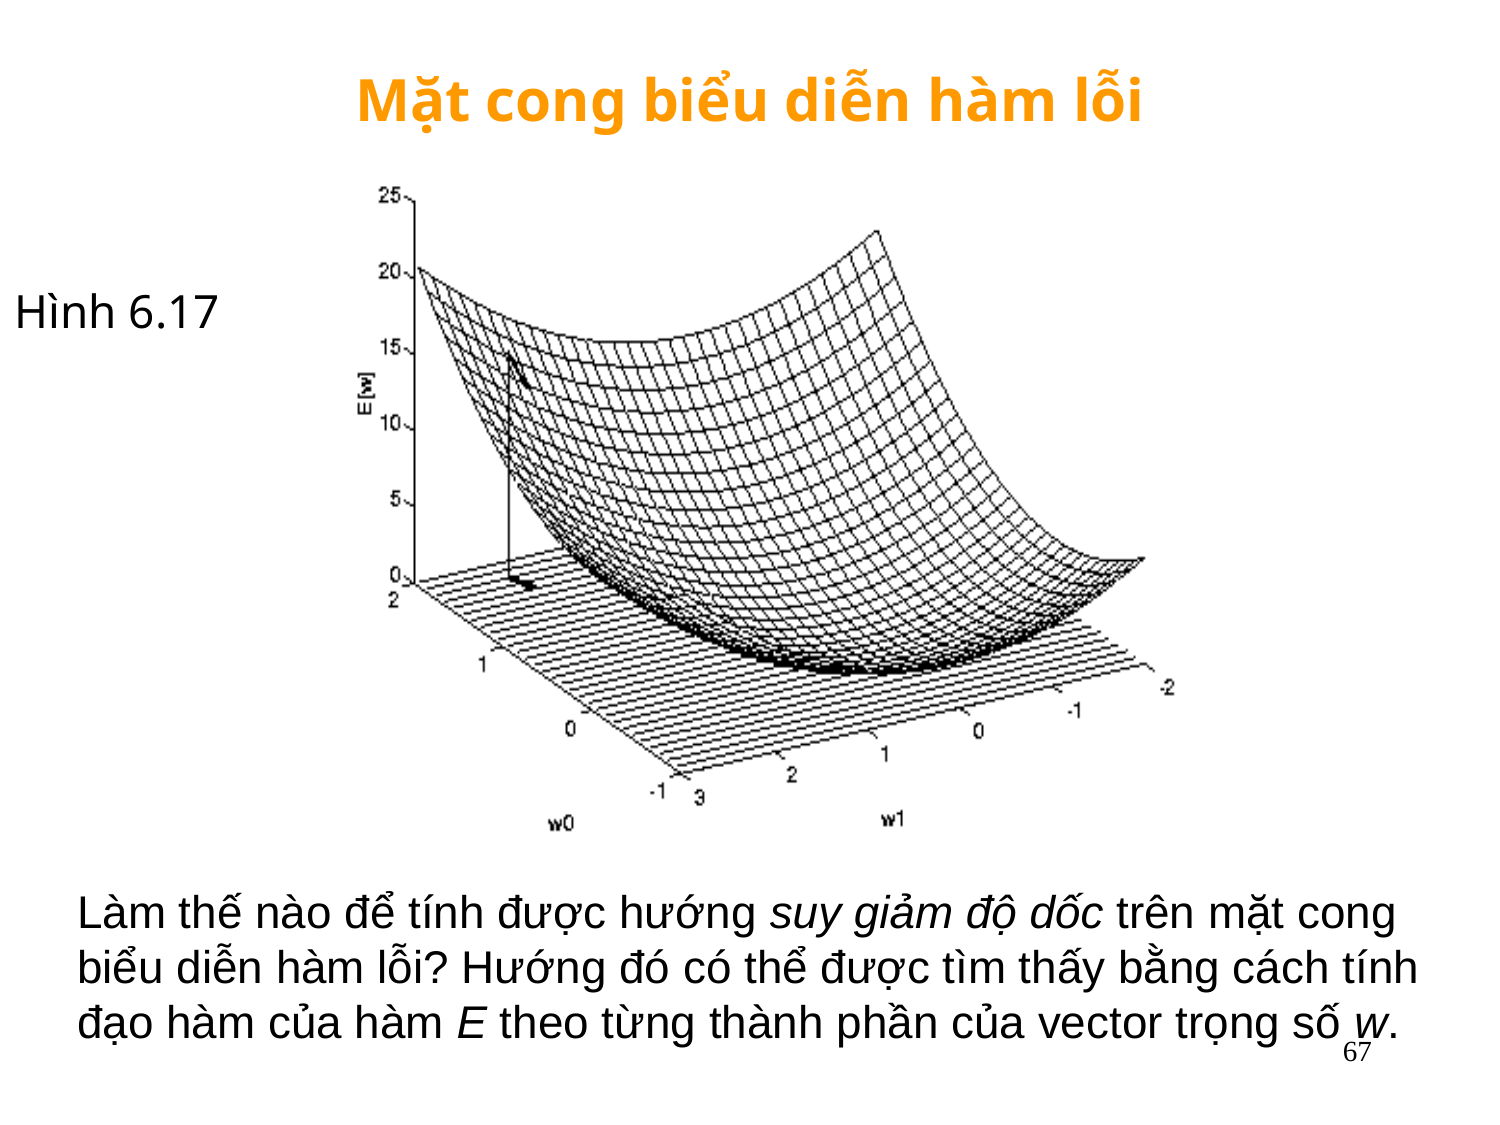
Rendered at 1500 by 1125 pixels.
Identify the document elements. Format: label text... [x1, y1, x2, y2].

title Mặt cong biểu diễn hàm lỗi [75, 45, 1425, 150]
text_box Làm thế nào để tính được hướng suy giảm độ dốc trên mặt cong biểu diễn hàm lỗi? Hướng đó có thể được tìm thấy bằng cách tính đạo hàm của hàm E theo từng thành phần của vector trọng số w. [62, 875, 1438, 1055]
text_box Hình 6.17 [0, 275, 313, 345]
slide_number 67 [1074, 1055, 1388, 1100]
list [337, 162, 1238, 836]
